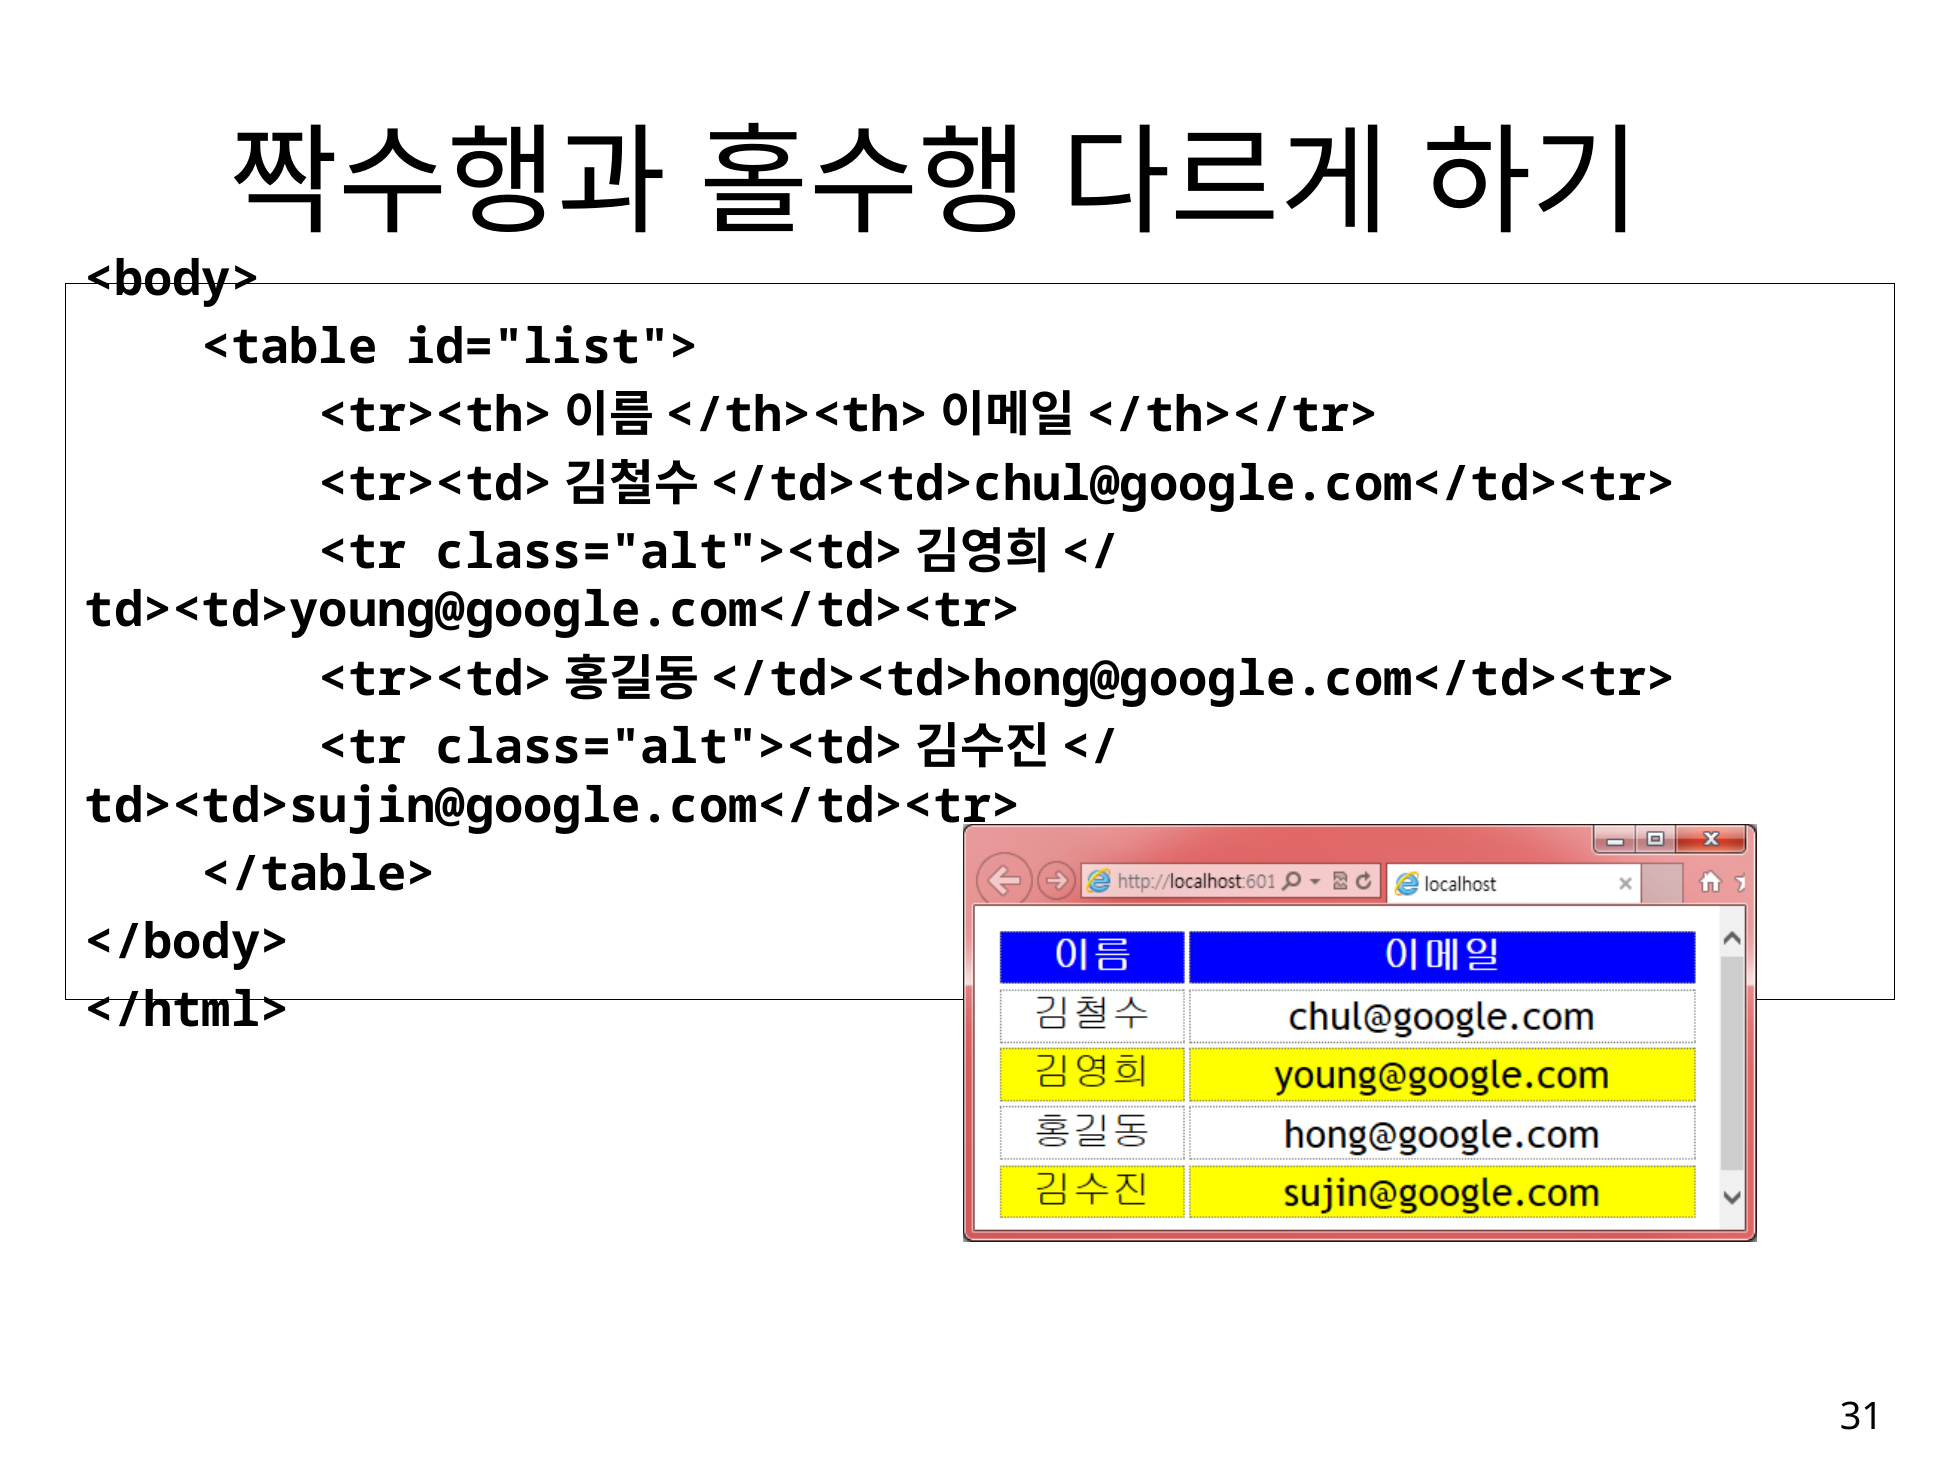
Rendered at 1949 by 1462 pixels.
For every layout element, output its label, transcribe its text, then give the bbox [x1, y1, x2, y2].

text_box <body> <table id="list"> <tr><th>이름</th><th>이메일</th></tr> <tr><td>김철수</td><td>chul@google.com</td><tr> <tr class="alt"><td>김영희</td><td>young@google.com</td><tr> <tr><td>홍길동</td><td>hong@google.com</td><tr> <tr class="alt"><td>김수진</td><td>sujin@google.com</td><tr> </table> </body> </html> [65, 283, 1895, 1000]
picture [963, 824, 1757, 1242]
slide_number 31 [1496, 1372, 1899, 1462]
title 짝수행과 홀수행 다르게 하기 [156, 92, 1749, 255]
